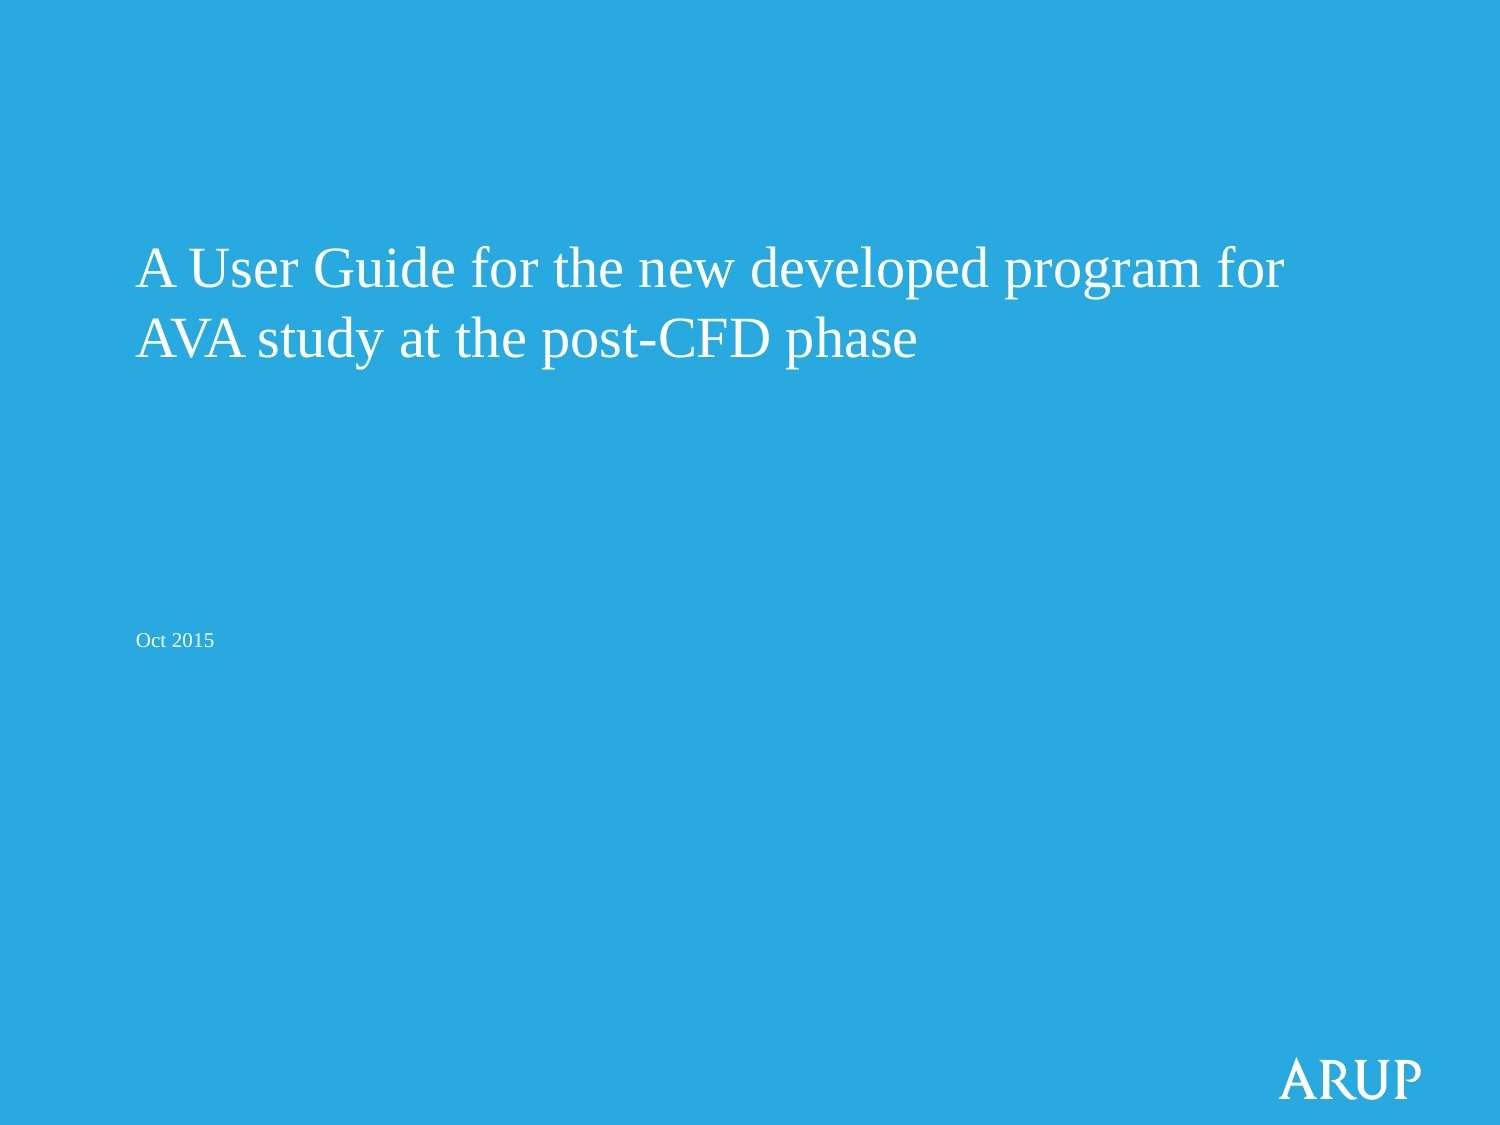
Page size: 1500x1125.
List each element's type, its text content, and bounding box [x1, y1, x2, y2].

title A User Guide for the new developed program for AVA study at the post-CFD phase [135, 229, 1367, 366]
list Oct 2015 [135, 628, 1367, 686]
